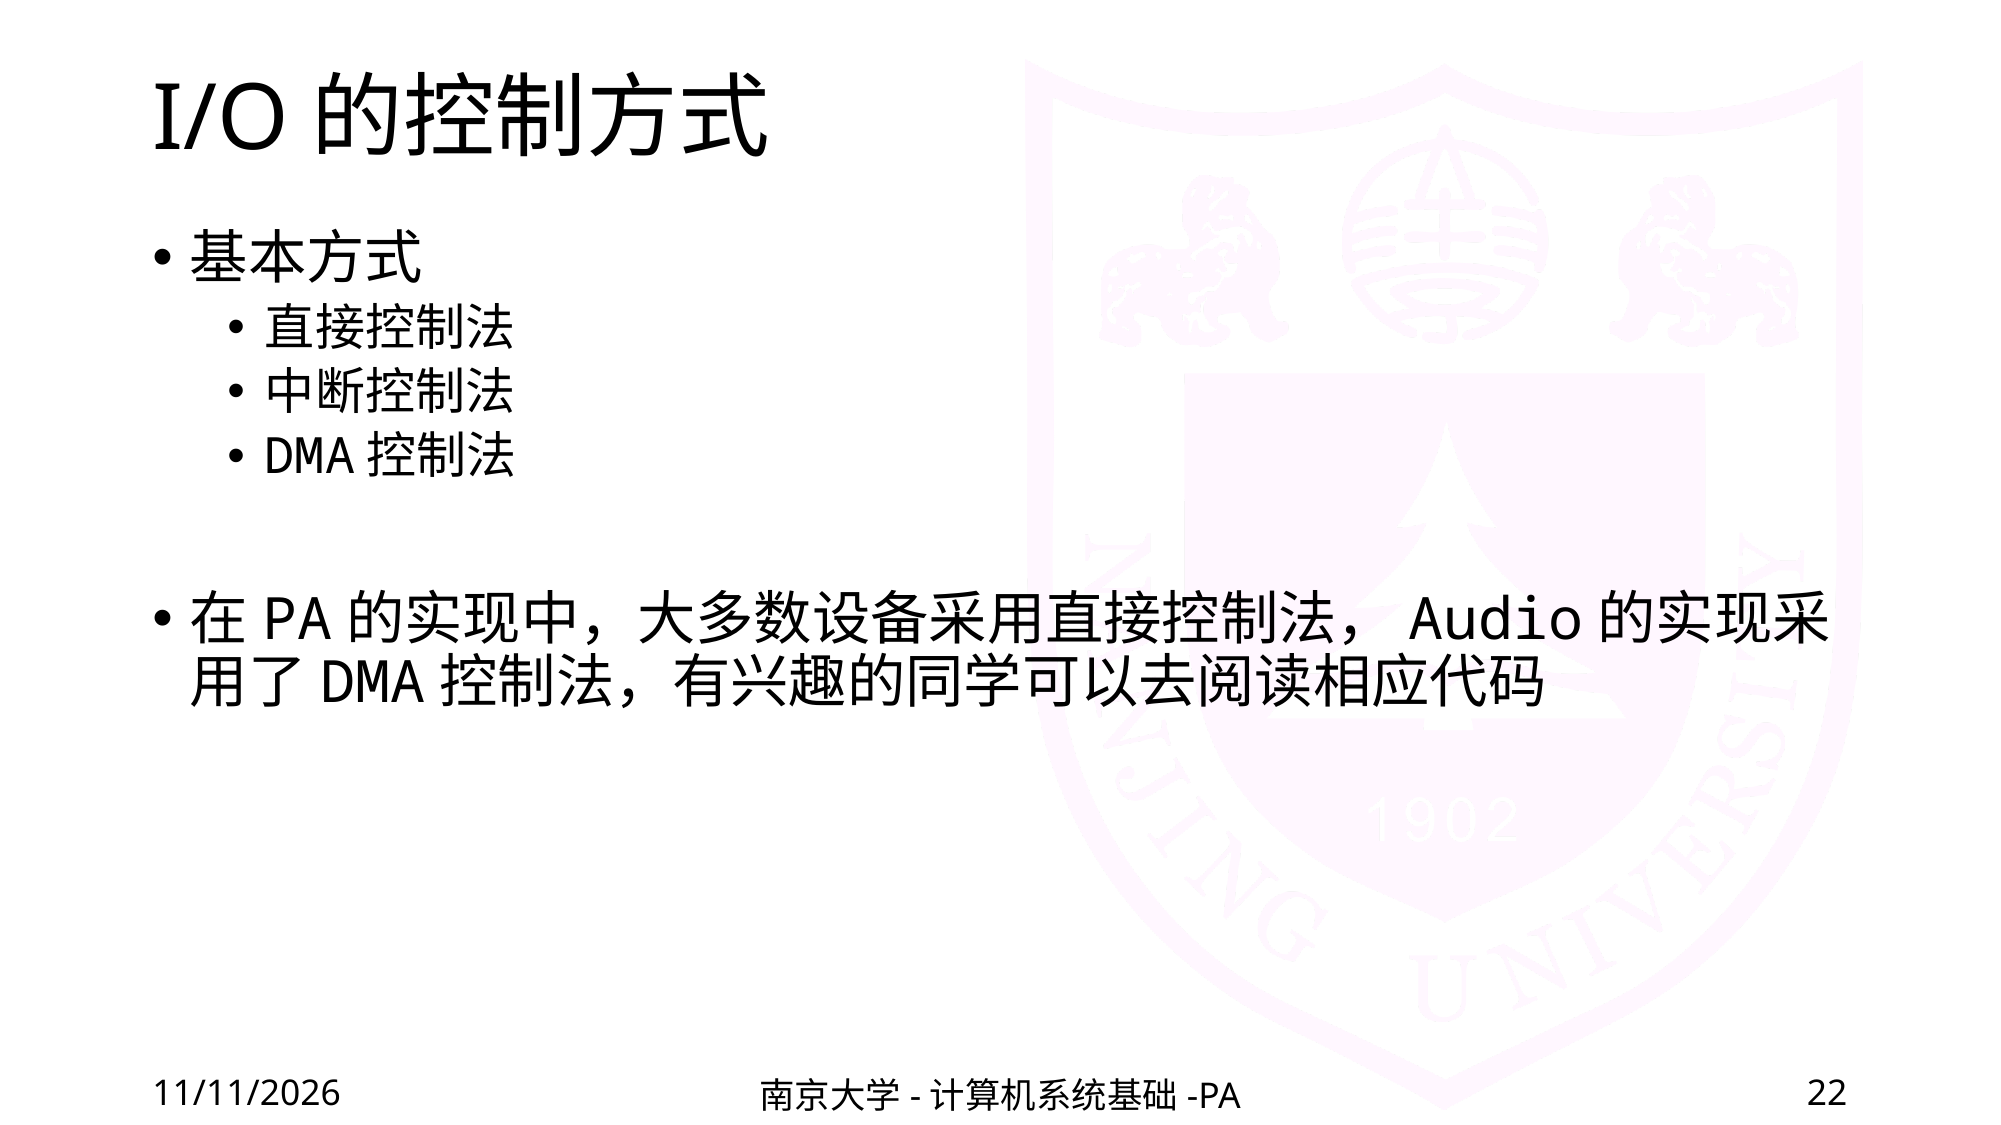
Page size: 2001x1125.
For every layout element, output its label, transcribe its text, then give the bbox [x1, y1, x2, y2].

slide_number 22 [1412, 1064, 1863, 1125]
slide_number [137, 1064, 588, 1125]
title I/O的控制方式 [137, 59, 1863, 181]
footer 南京大学-计算机系统基础-PA [662, 1064, 1338, 1125]
list 基本方式 直接控制法 中断控制法 DMA控制法 在PA的实现中，大多数设备采用直接控制法，Audio的实现采用了DMA控制法，有兴趣的同学可以去阅读相应代码 [137, 221, 1863, 1014]
